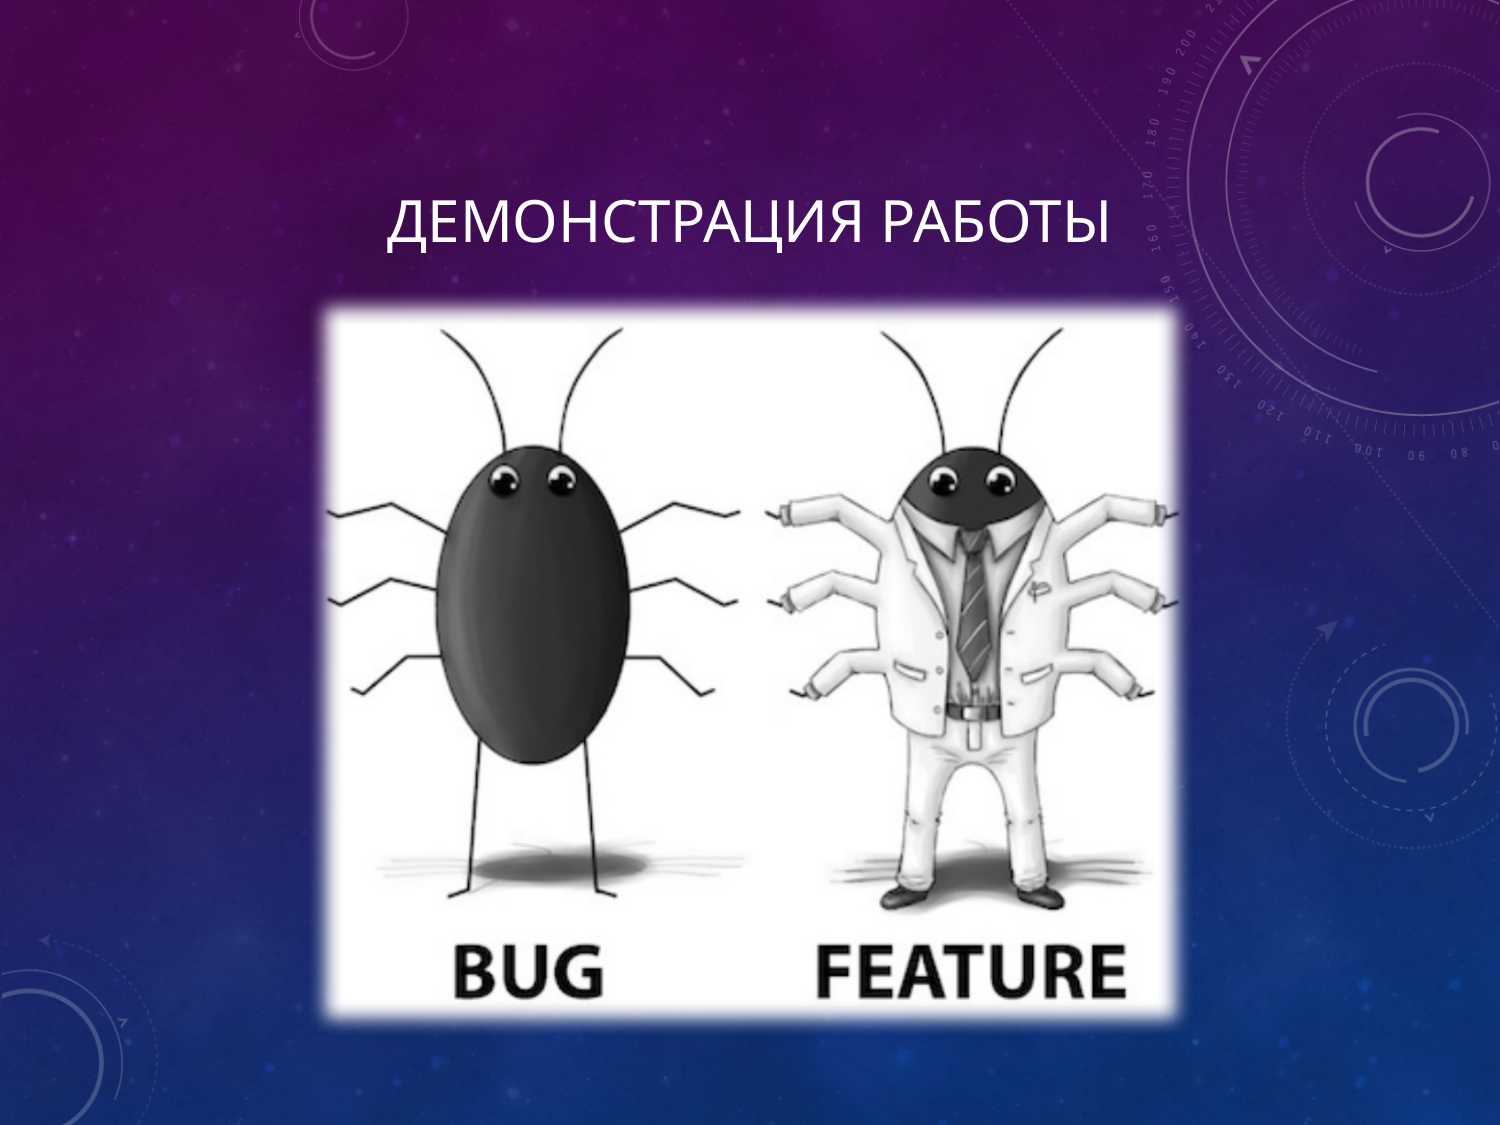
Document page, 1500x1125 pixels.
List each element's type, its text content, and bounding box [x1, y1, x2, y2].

title Демонстрация работы [112, 99, 1388, 339]
picture [0, 0, 1500, 1125]
